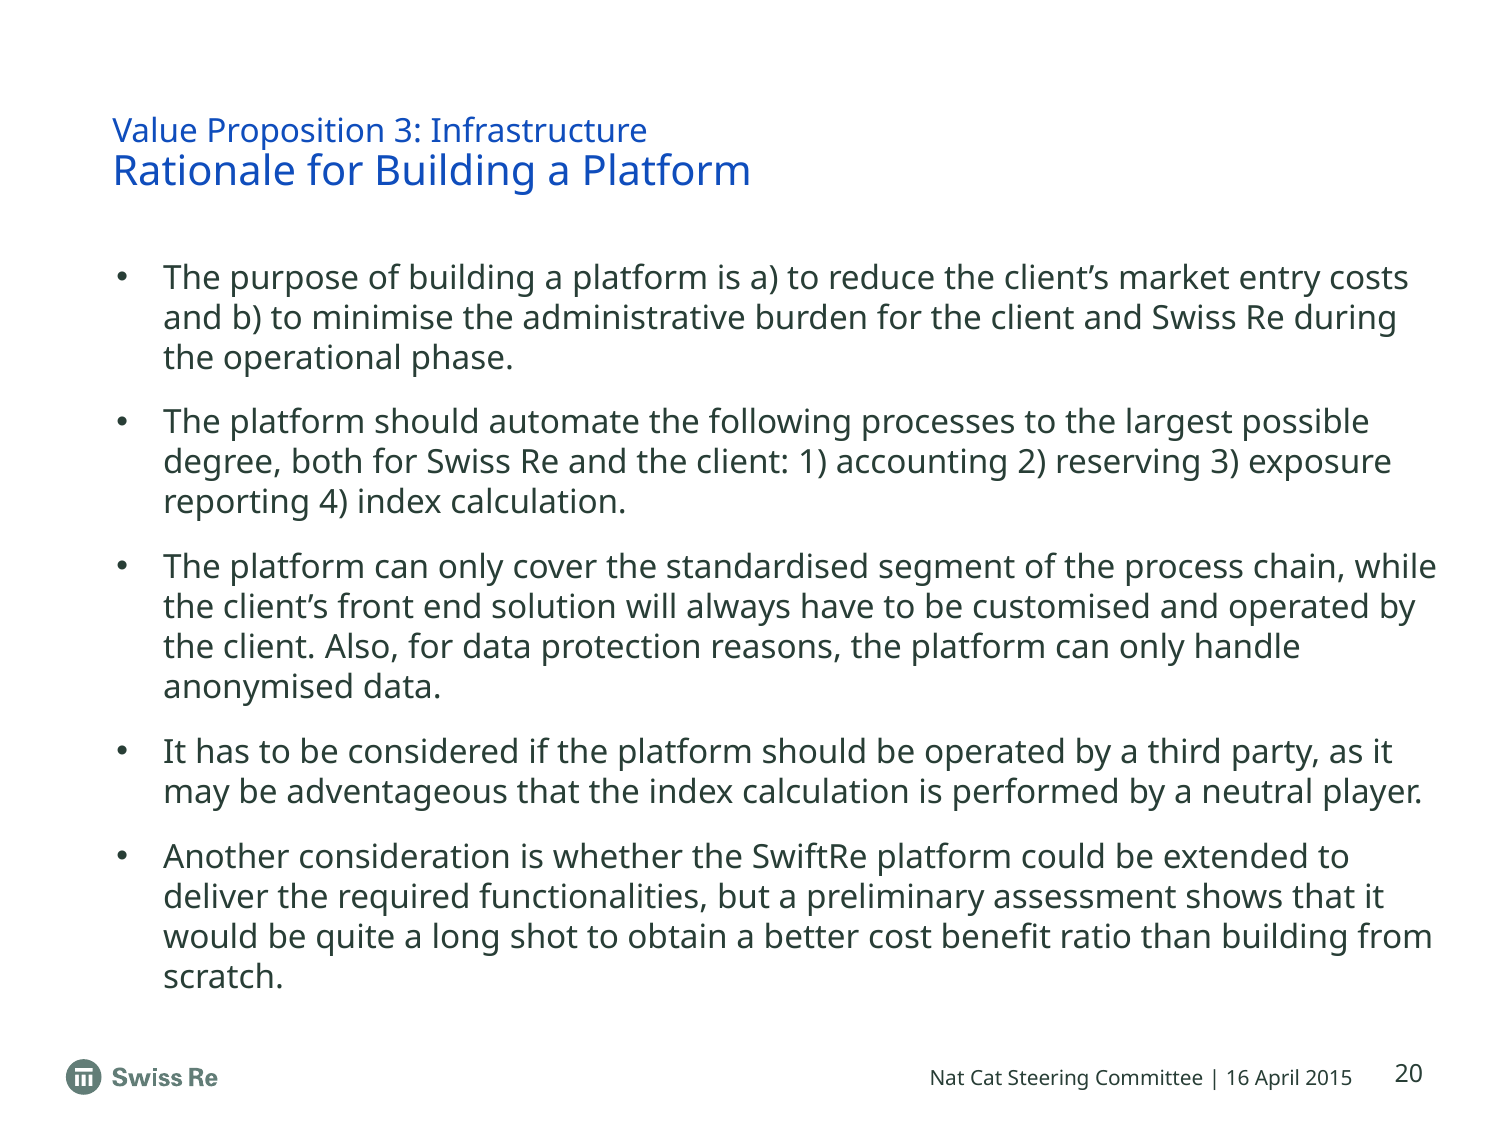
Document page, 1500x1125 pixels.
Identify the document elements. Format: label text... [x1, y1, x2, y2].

slide_number 20 [1387, 1061, 1424, 1092]
text_box The purpose of building a platform is a) to reduce the client’s market entry costs and b) to minimise the administrative burden for the client and Swiss Re during the operational phase. The platform should automate the following processes to the largest possible degree, both for Swiss Re and the client: 1) accounting 2) reserving 3) exposure reporting 4) index calculation. The platform can only cover the standardised segment of the process chain, while the client’s front end solution will always have to be customised and operated by the client. Also, for data protection reasons, the platform can only handle anonymised data. It has to be considered if the platform should be operated by a third party, as it may be adventageous that the index calculation is performed by a neutral player. Another consideration is whether the SwiftRe platform could be extended to deliver the required functionalities, but a preliminary assessment shows that it would be quite a long shot to obtain a better cost benefit ratio than building from scratch. [101, 248, 1465, 1003]
title Value Proposition 3: Infrastructure Rationale for Building a Platform [112, 113, 1424, 228]
